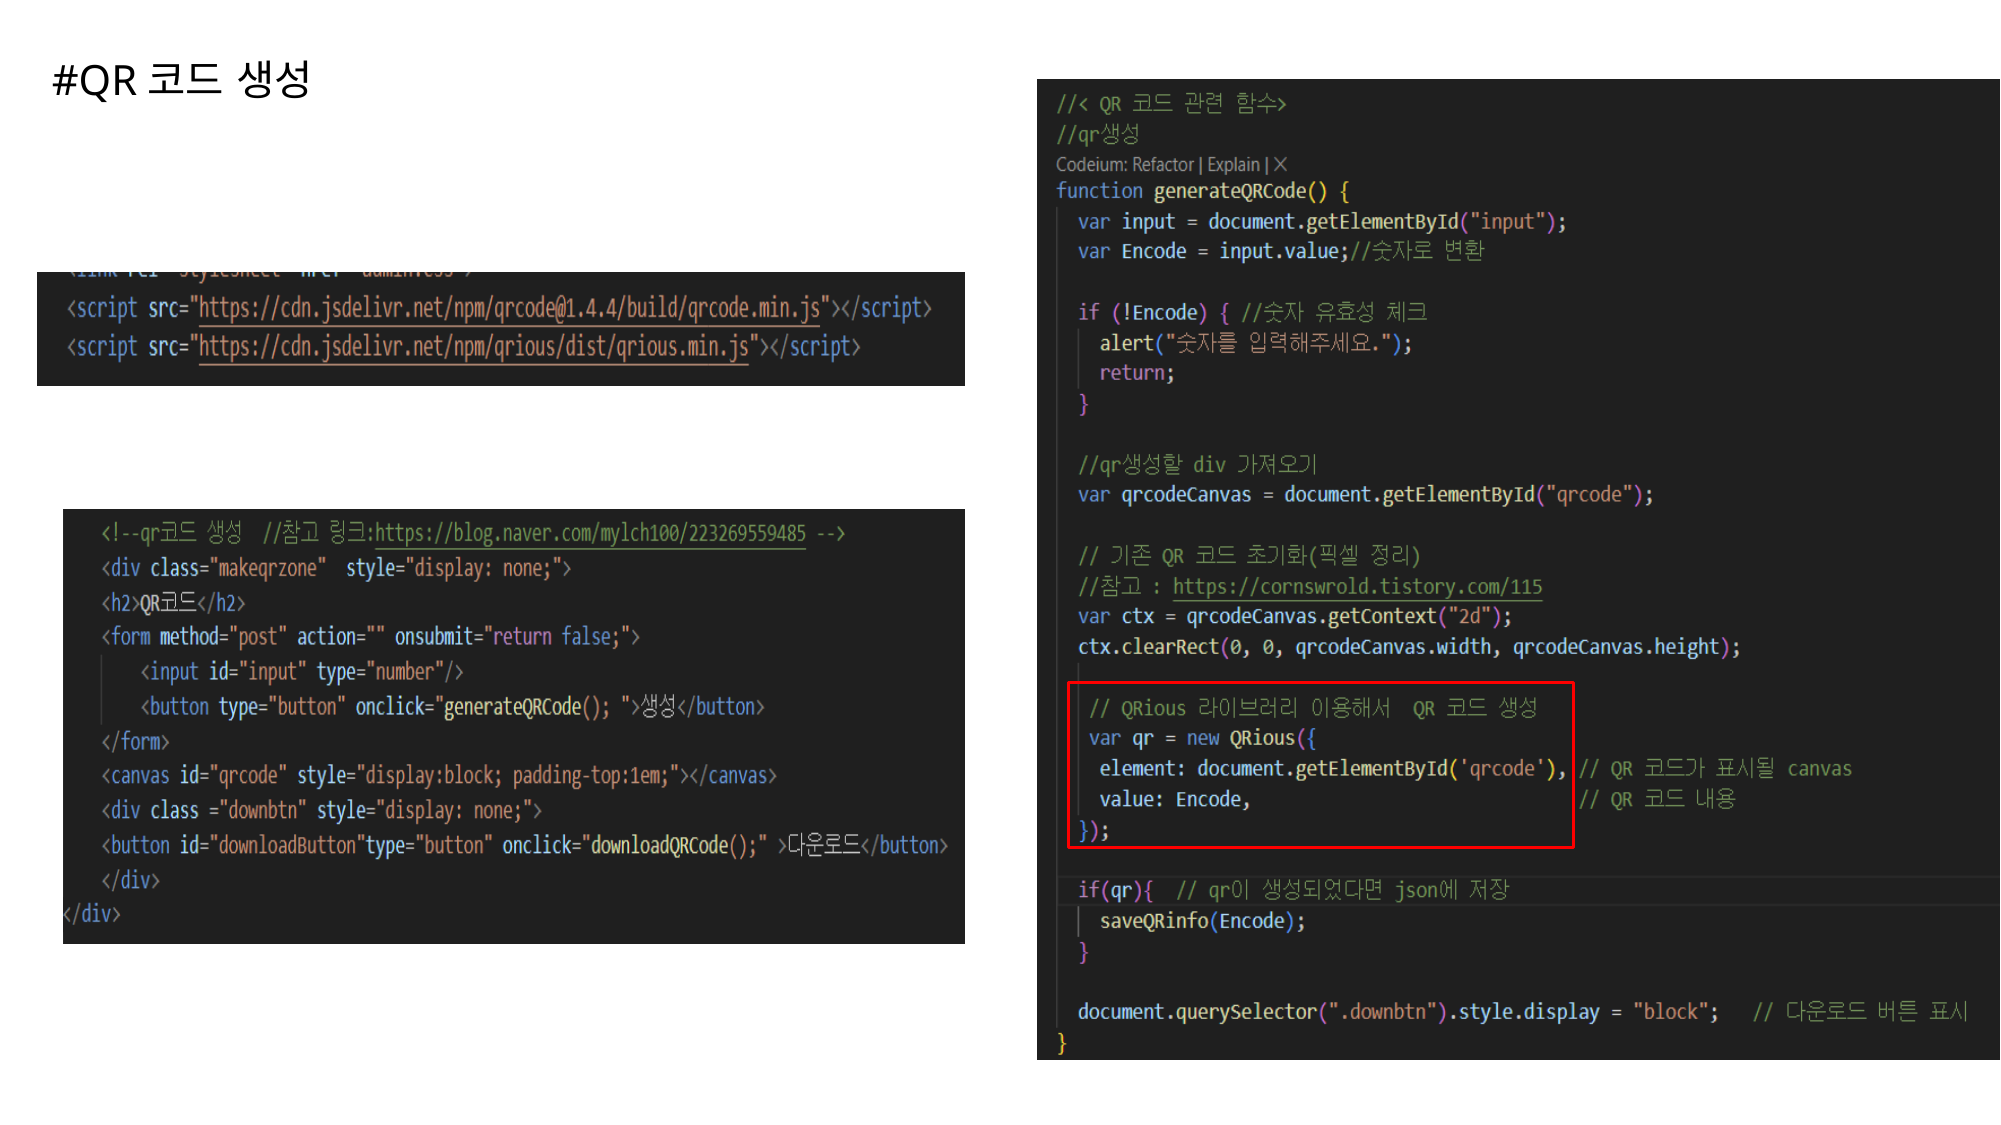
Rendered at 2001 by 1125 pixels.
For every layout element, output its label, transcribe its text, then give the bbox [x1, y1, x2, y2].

picture [36, 271, 966, 387]
text_box #QR코드 생성 [37, 46, 472, 112]
picture [63, 508, 966, 945]
picture [1037, 78, 2000, 1060]
